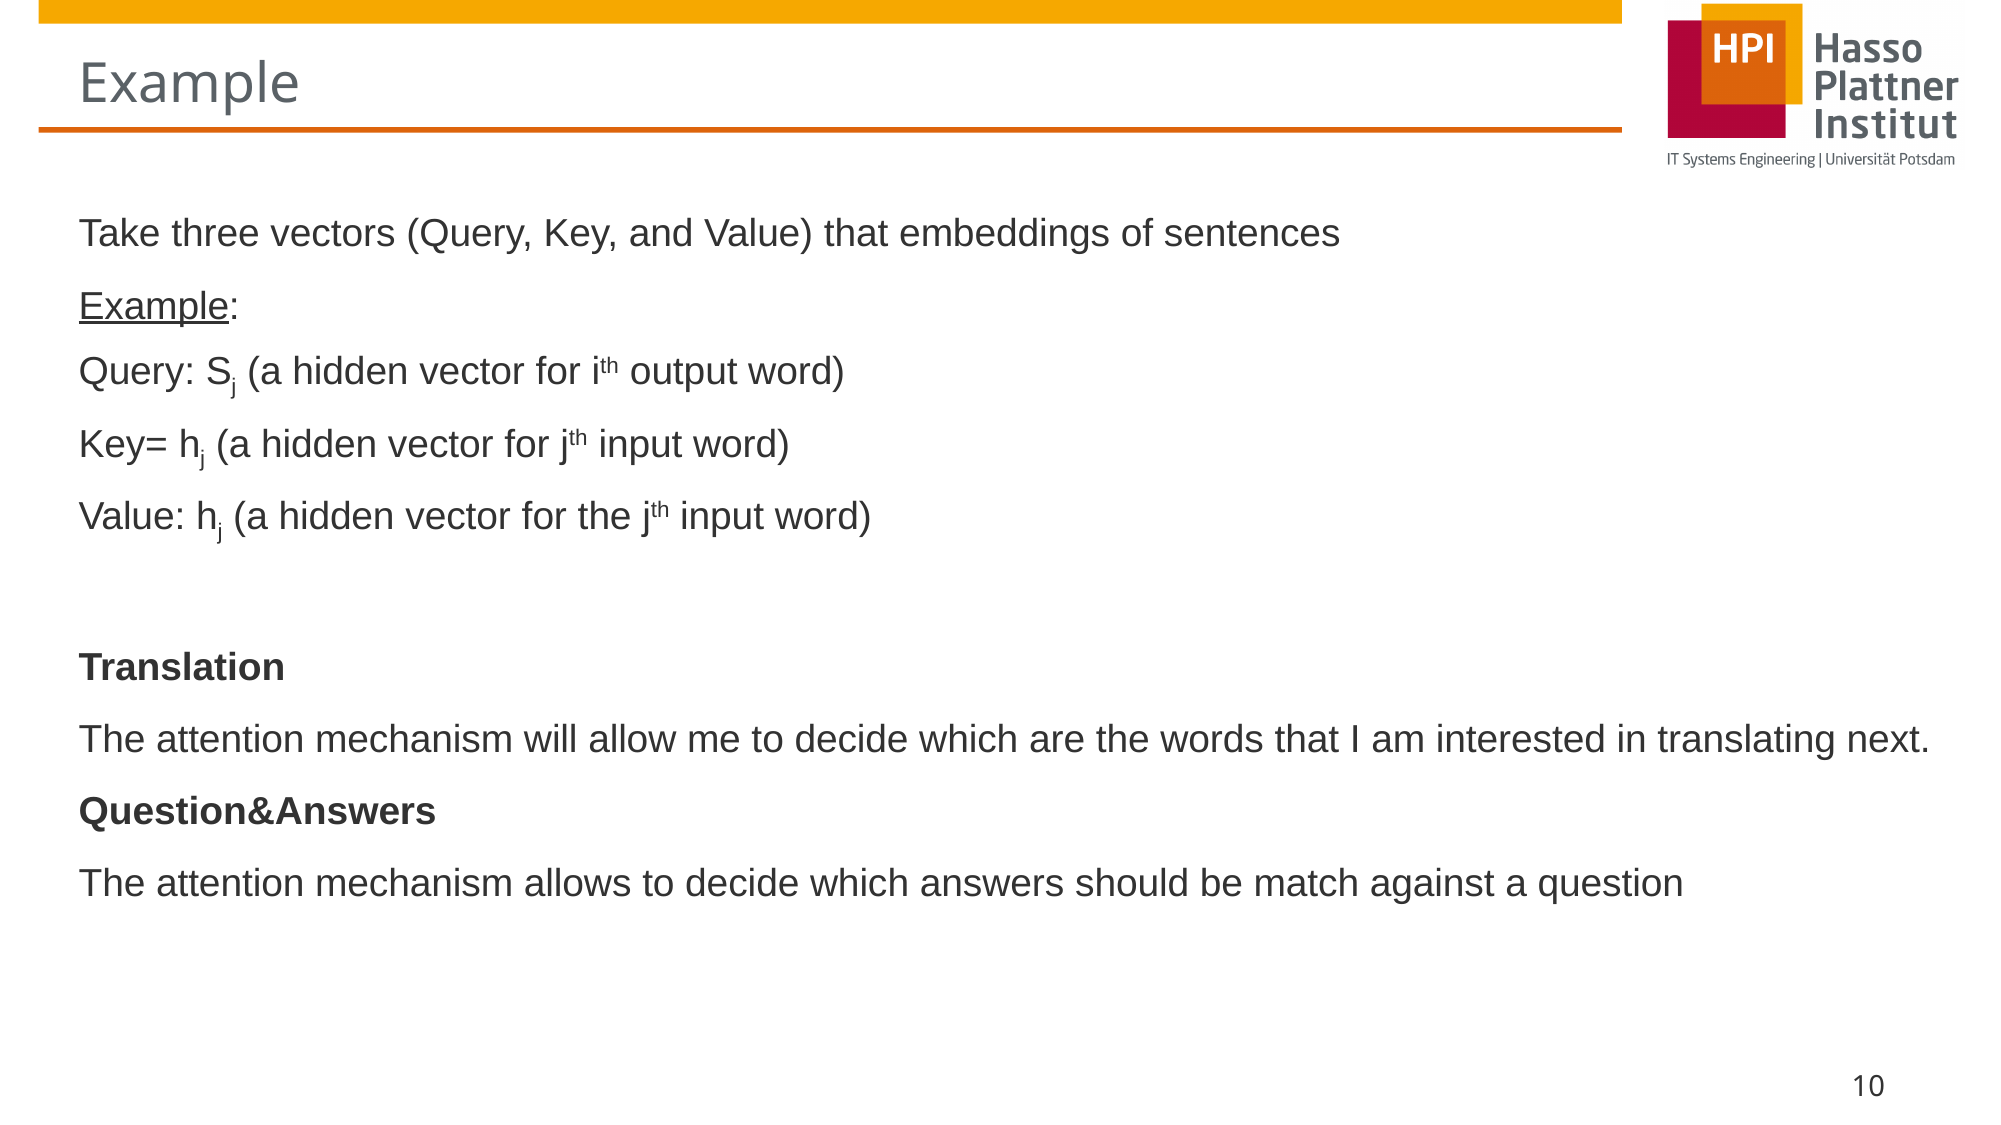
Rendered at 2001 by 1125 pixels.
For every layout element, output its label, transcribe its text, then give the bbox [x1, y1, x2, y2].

slide_number 10 [1834, 1064, 1961, 1107]
title Example [78, 23, 1583, 115]
picture [1664, 0, 1965, 170]
list Take three vectors (Query, Key, and Value) that embeddings of sentences Example: Query: Sj (a hidden vector for ith output word) Key= hj (a hidden vector for jth input word) Value: hj (a hidden vector for the jth input word) Translation The attention mechanism will allow me to decide which are the words that I am interested in translating next. Question&Answers The attention mechanism allows to decide which answers should be match against a question [78, 199, 1961, 986]
